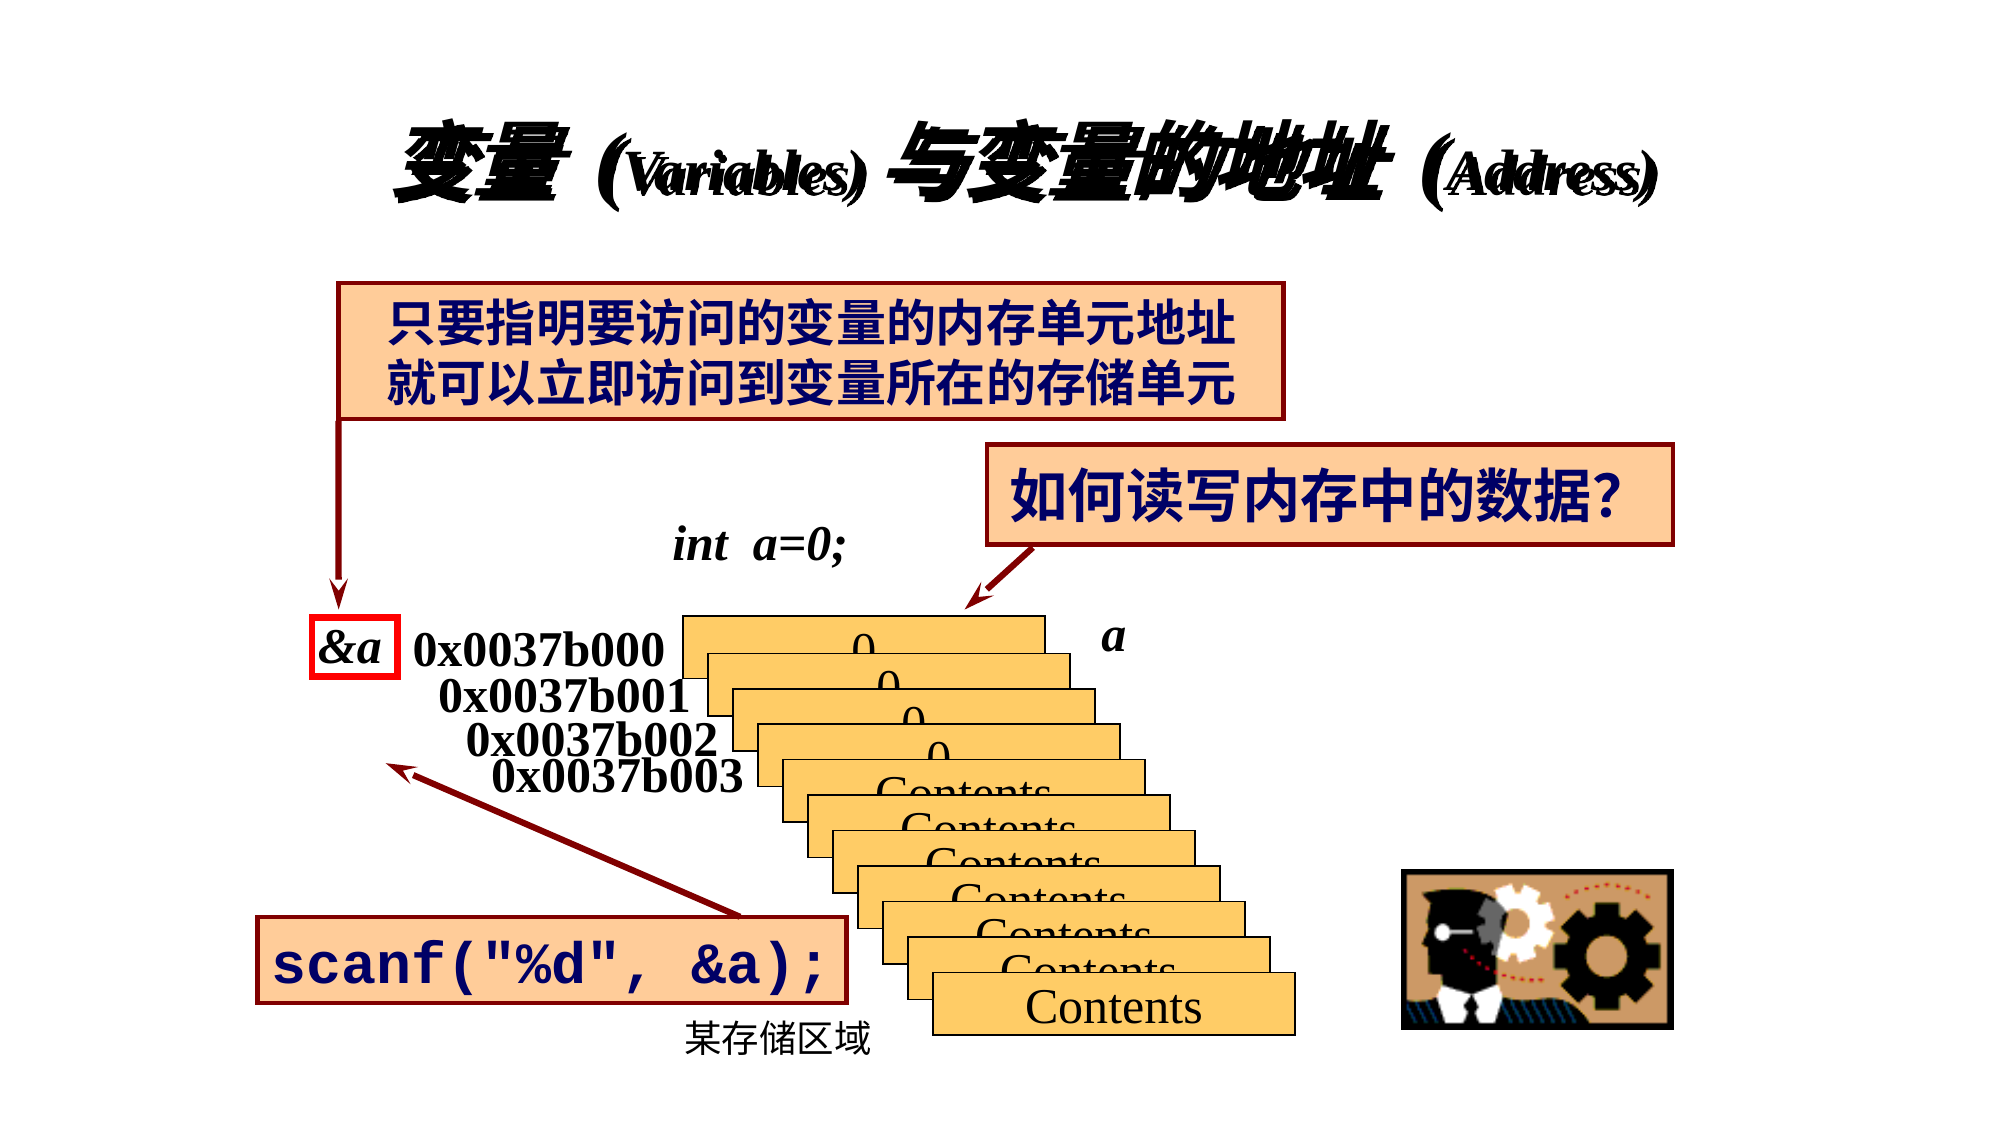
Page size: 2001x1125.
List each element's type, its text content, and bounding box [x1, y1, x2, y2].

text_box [1288, 443, 1674, 610]
text_box 0x0037b000 [397, 619, 677, 685]
title 变量 (Variables)与变量的地址 (Address) [148, 93, 1855, 232]
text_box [338, 282, 1284, 610]
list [1401, 869, 1674, 1030]
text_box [682, 615, 1296, 1036]
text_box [257, 763, 847, 1004]
text_box 0x0037b003 [476, 735, 677, 761]
text_box [311, 617, 398, 677]
text_box 0x0037b002 [450, 698, 677, 761]
text_box &a [303, 605, 397, 681]
text_box 0x0037b001 [423, 654, 677, 730]
text_box 某存储区域 [669, 1012, 887, 1068]
